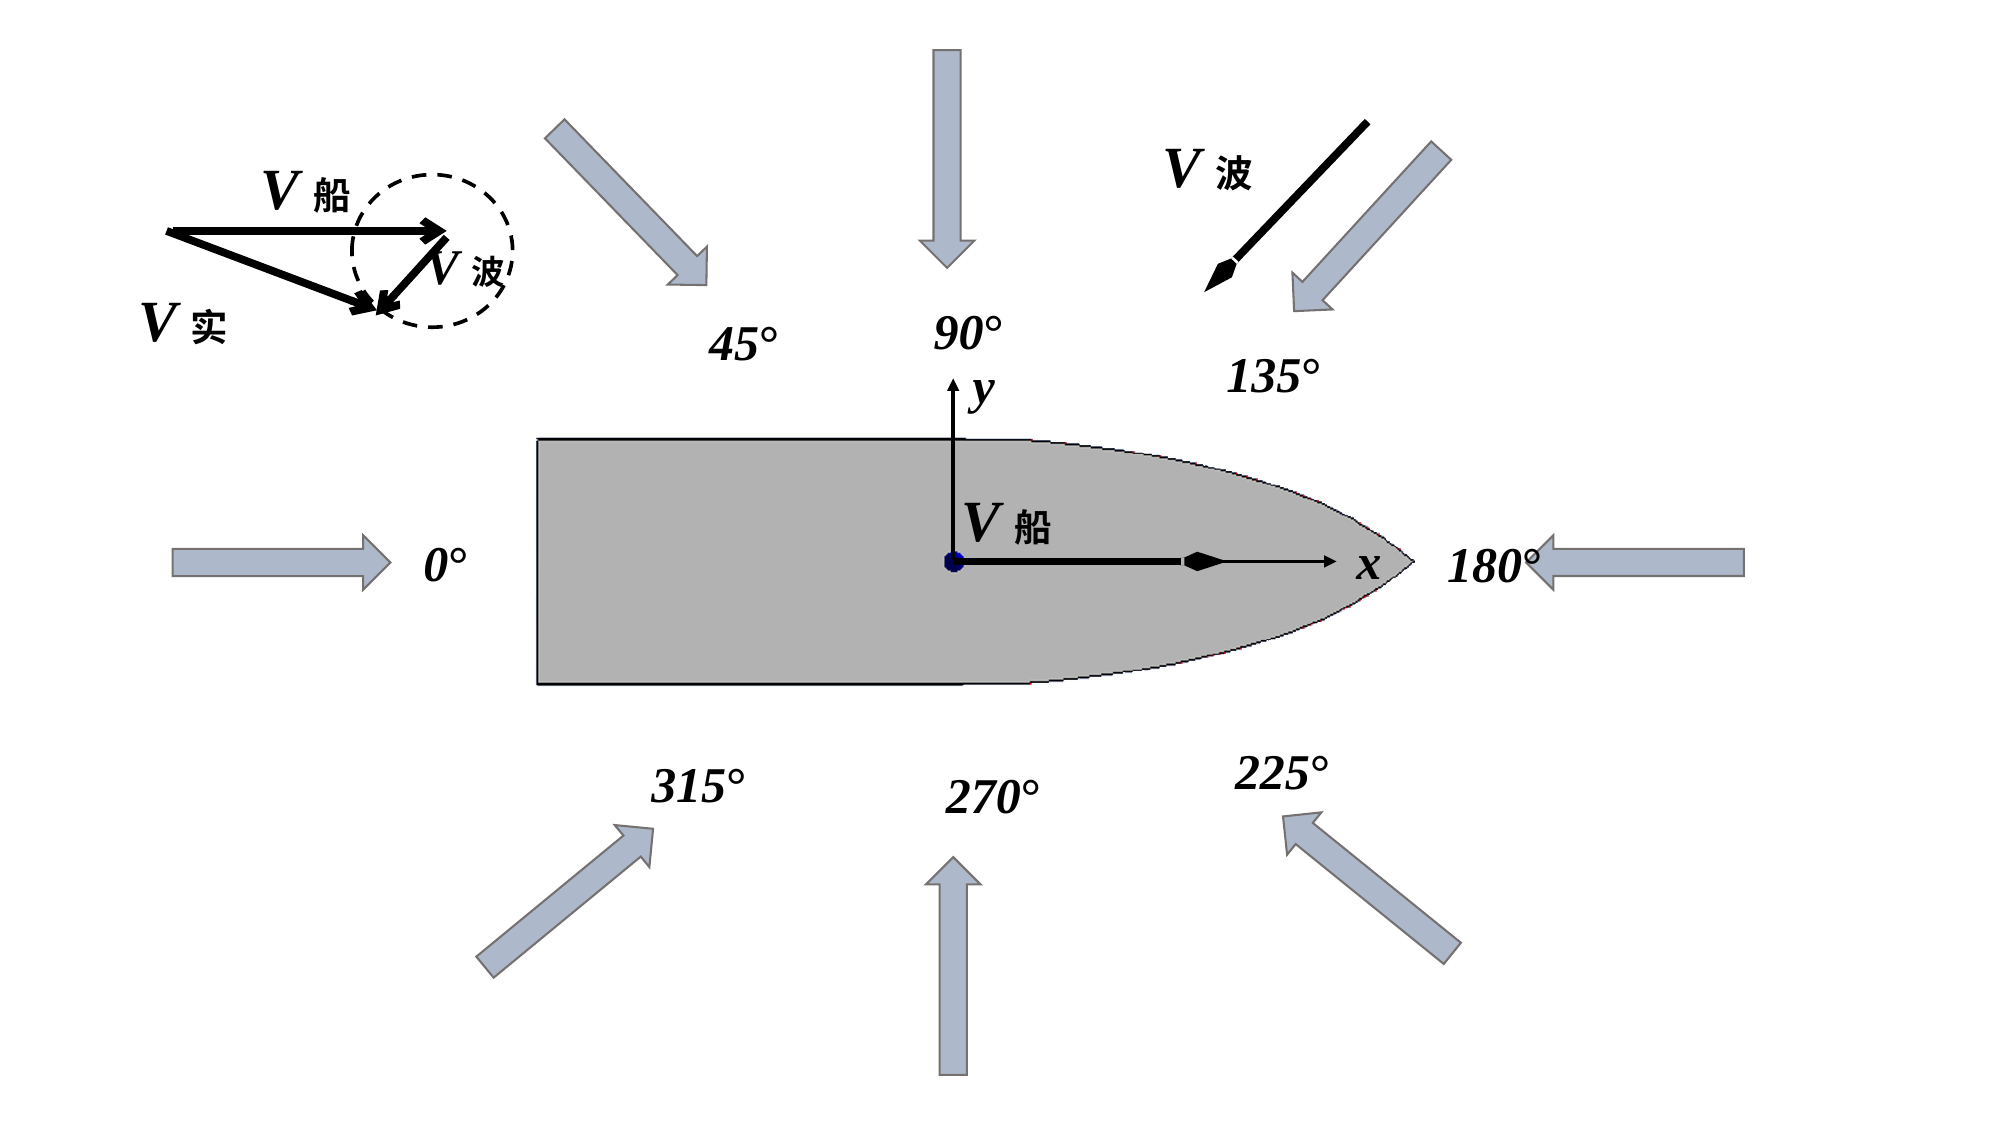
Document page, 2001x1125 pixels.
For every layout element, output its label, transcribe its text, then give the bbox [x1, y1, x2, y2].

text_box [917, 49, 977, 270]
text_box [1292, 293, 1336, 313]
text_box V实 [123, 275, 244, 361]
text_box [474, 823, 655, 980]
text_box V波 [1148, 121, 1204, 207]
picture [487, 407, 1462, 717]
text_box V波 [493, 226, 519, 302]
text_box 315° [636, 745, 762, 820]
text_box [543, 117, 709, 287]
text_box [1368, 139, 1453, 253]
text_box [166, 230, 377, 311]
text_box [1204, 121, 1368, 293]
text_box 135° [1211, 334, 1337, 407]
text_box [923, 855, 983, 1076]
text_box [1281, 811, 1463, 966]
text_box 270° [931, 756, 1056, 832]
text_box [375, 237, 447, 316]
text_box [353, 173, 514, 329]
text_box 225° [1220, 731, 1345, 807]
text_box 0° [408, 523, 484, 599]
text_box V船 [245, 143, 366, 229]
text_box y [957, 346, 1010, 407]
text_box 90° [918, 292, 1019, 367]
text_box [1557, 547, 1745, 578]
text_box [171, 532, 392, 593]
text_box 180° [1462, 524, 1557, 600]
text_box 45° [694, 302, 795, 378]
